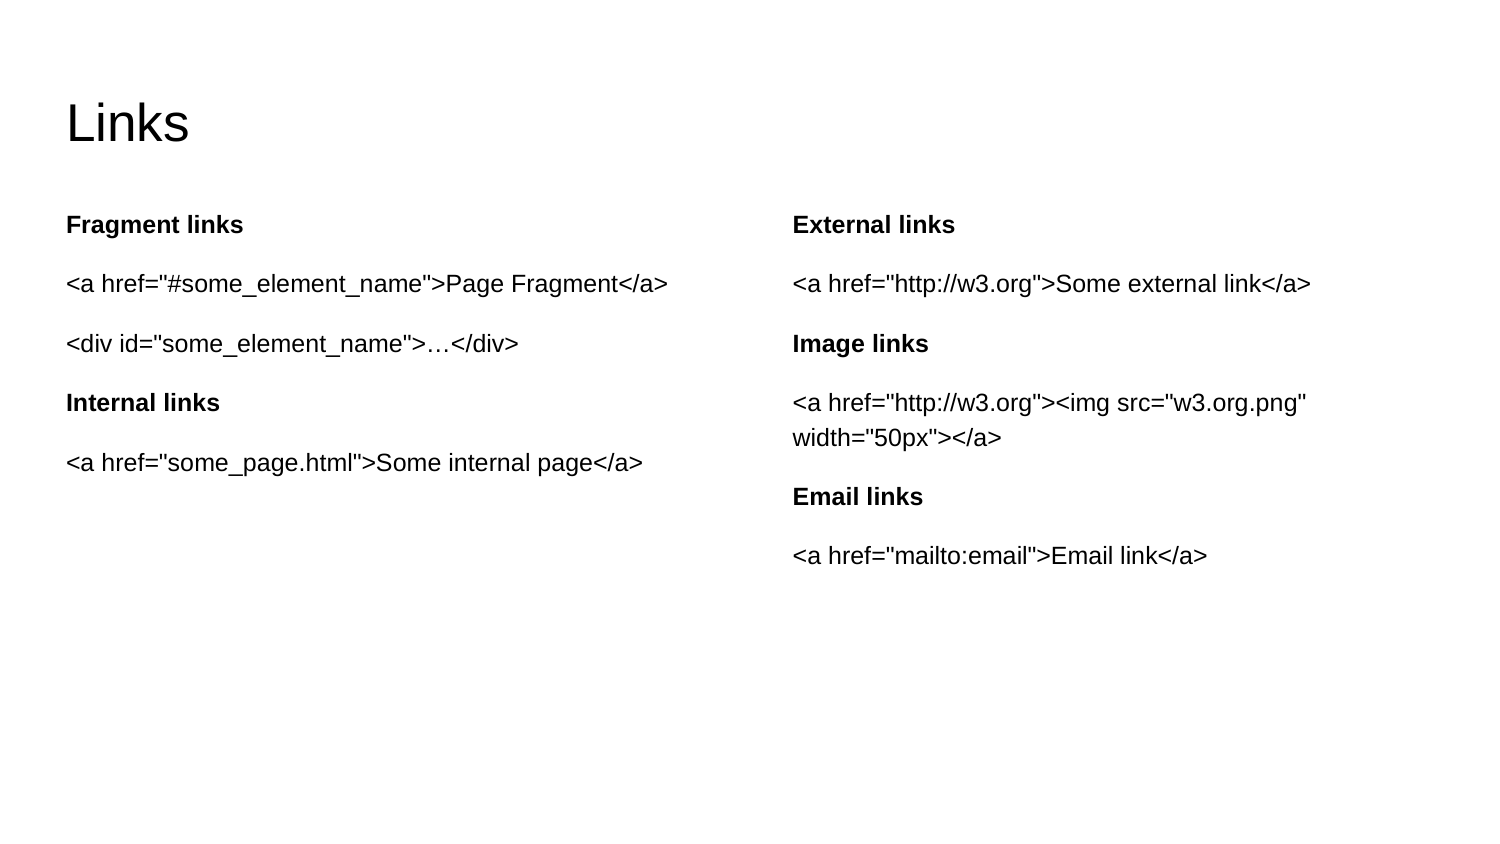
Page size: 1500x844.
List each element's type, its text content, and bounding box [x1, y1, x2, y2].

list External links <a href="http://w3.org">Some external link</a> Image links <a href="http://w3.org"><img src="w3.org.png" width="50px"></a> Email links <a href="mailto:email">Email link</a> [777, 189, 1477, 750]
title Links [51, 72, 1449, 167]
list Fragment links <a href="#some_element_name">Page Fragment</a> <div id="some_element_name">…</div> Internal links <a href="some_page.html">Some internal page</a> [51, 189, 750, 750]
